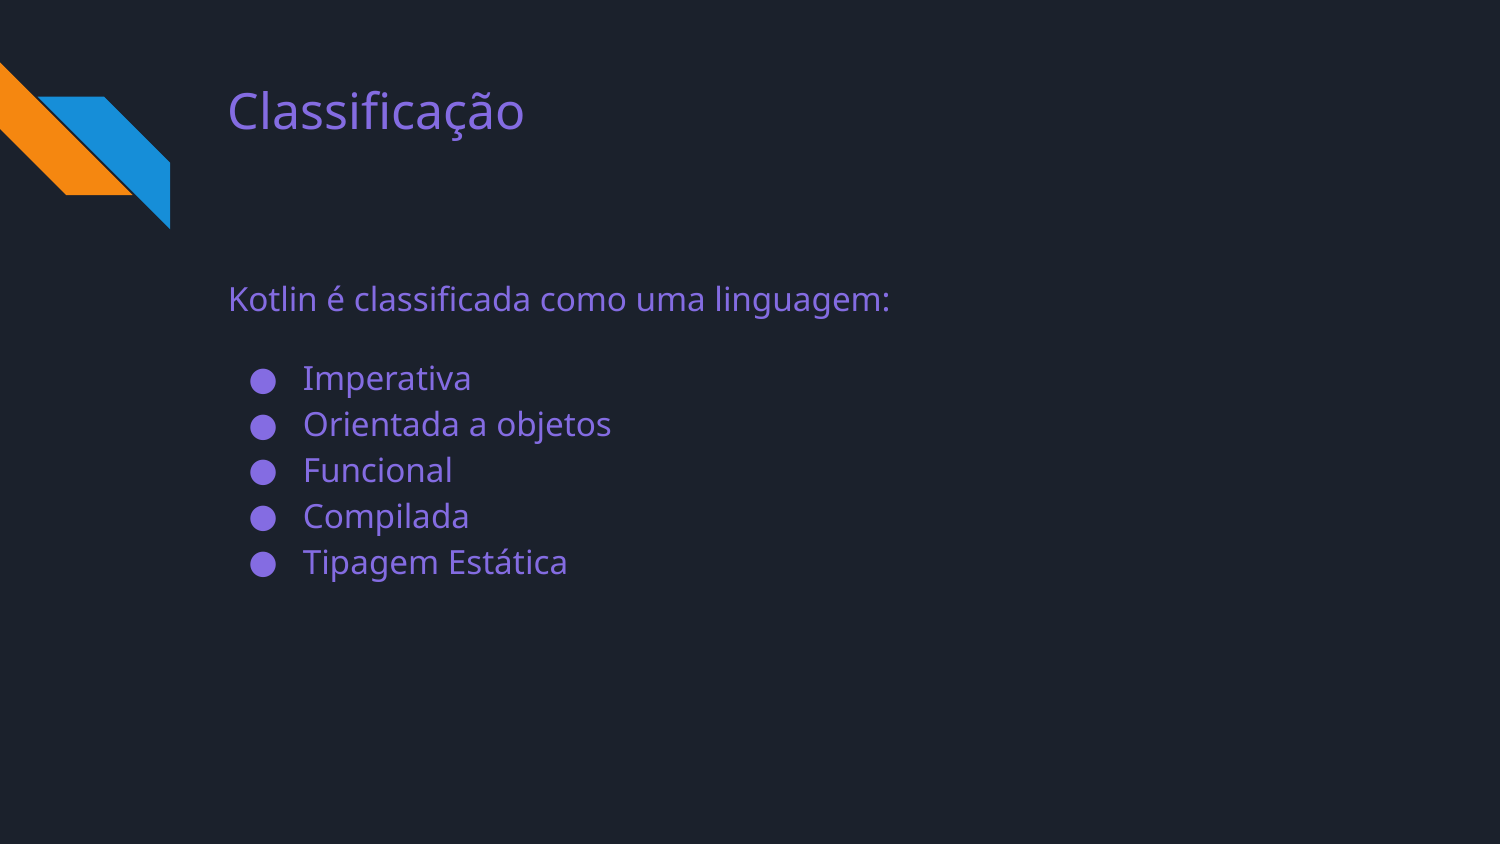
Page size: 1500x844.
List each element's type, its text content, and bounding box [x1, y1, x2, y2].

title Classificação [212, 64, 1368, 215]
list Kotlin é classificada como uma linguagem: Imperativa Orientada a objetos Funcional Compilada Tipagem Estática [212, 257, 1368, 735]
